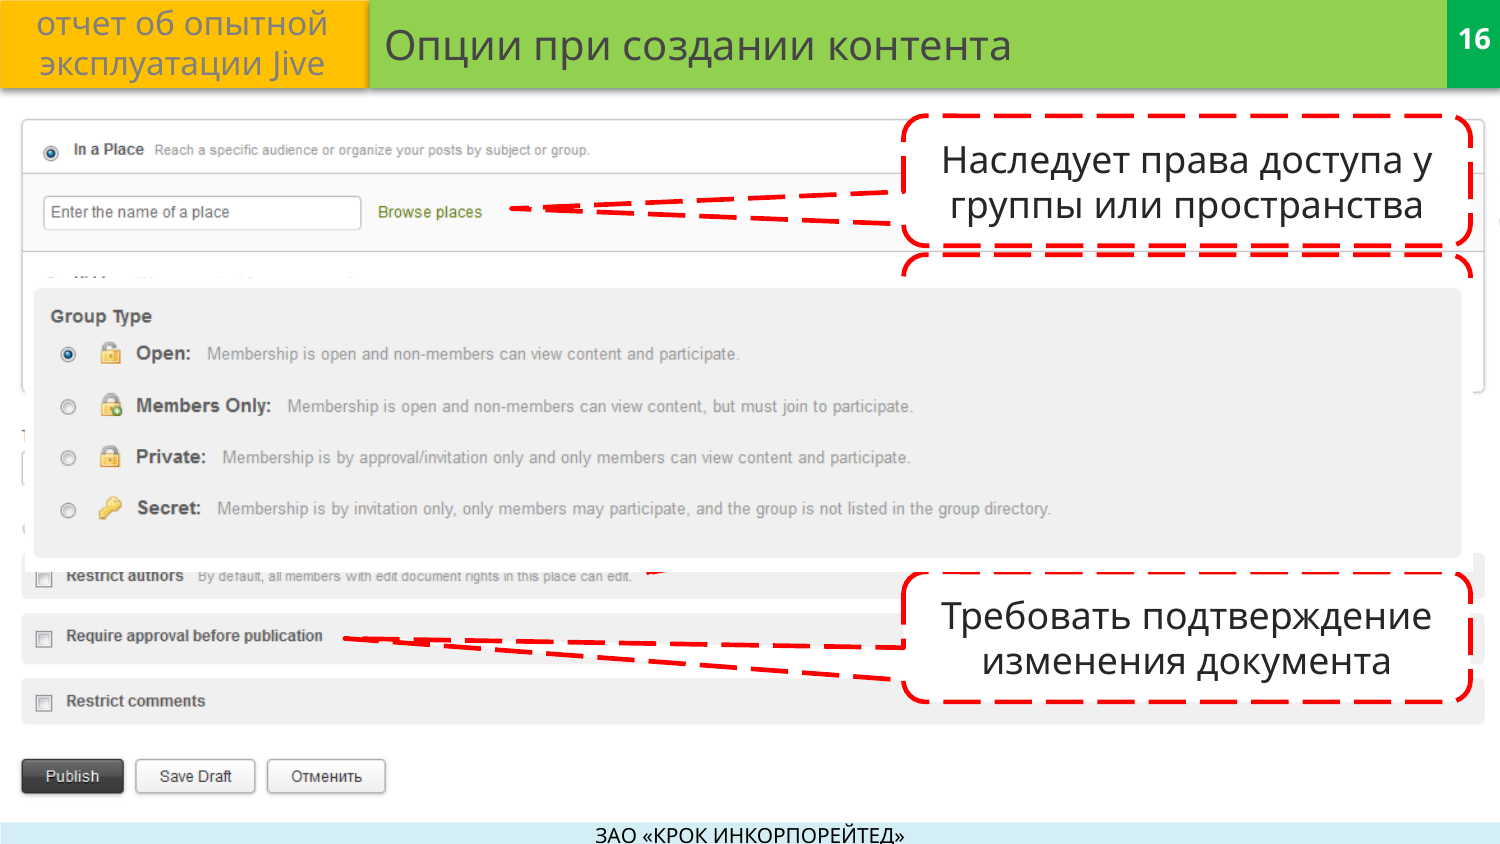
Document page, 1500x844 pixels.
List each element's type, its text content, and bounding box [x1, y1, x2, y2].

picture [0, 114, 1499, 809]
slide_number 16 [1439, 13, 1500, 77]
title Опции при создании контента [369, 0, 1447, 89]
